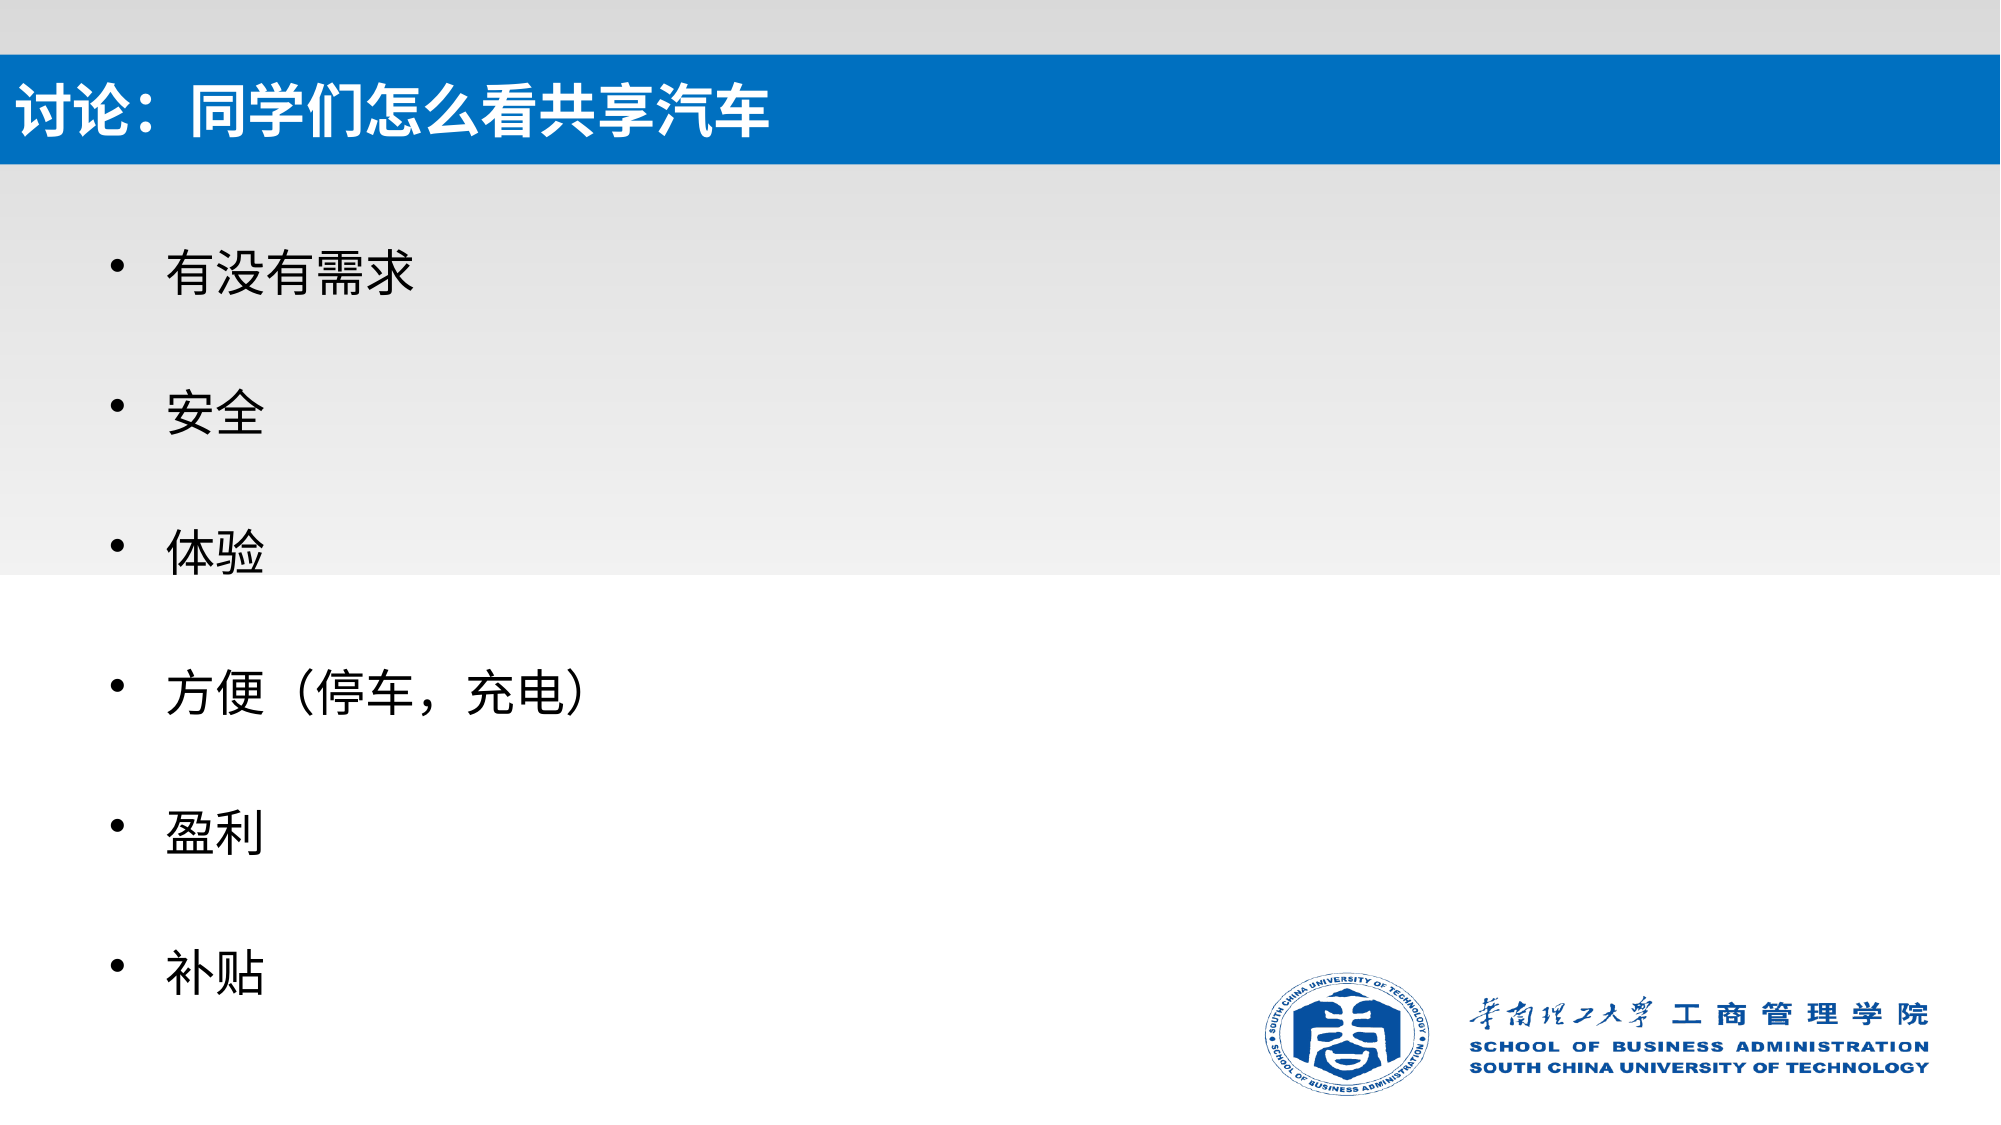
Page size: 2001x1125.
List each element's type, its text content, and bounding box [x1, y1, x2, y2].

title 讨论：同学们怎么看共享汽车 [0, 54, 2000, 165]
list 有没有需求 安全 体验 方便（停车，充电） 盈利 补贴 [94, 164, 1906, 950]
picture [1241, 941, 1961, 1125]
